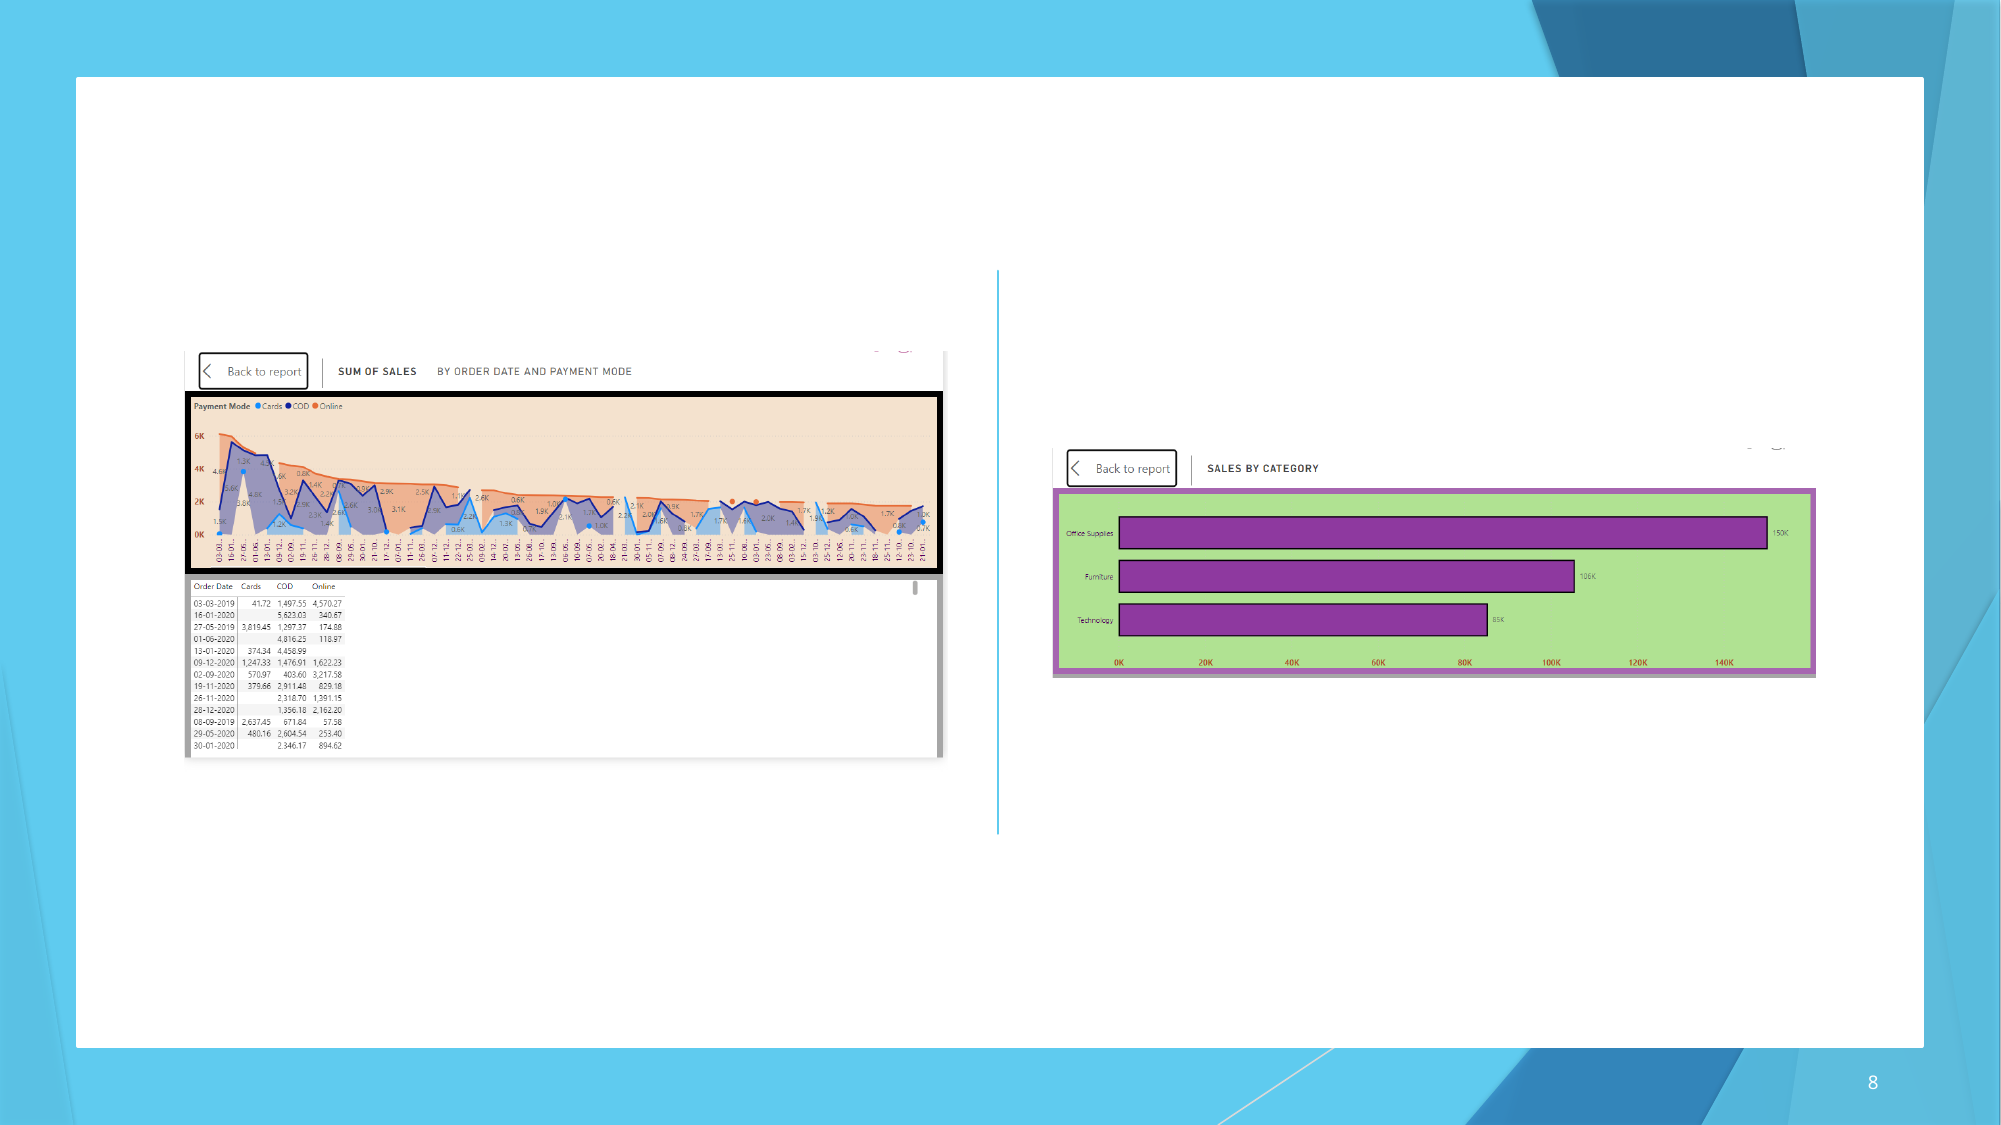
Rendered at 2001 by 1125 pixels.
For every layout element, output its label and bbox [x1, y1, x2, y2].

picture [1051, 448, 1816, 679]
text_box [0, 0, 2000, 1125]
picture [183, 350, 948, 776]
